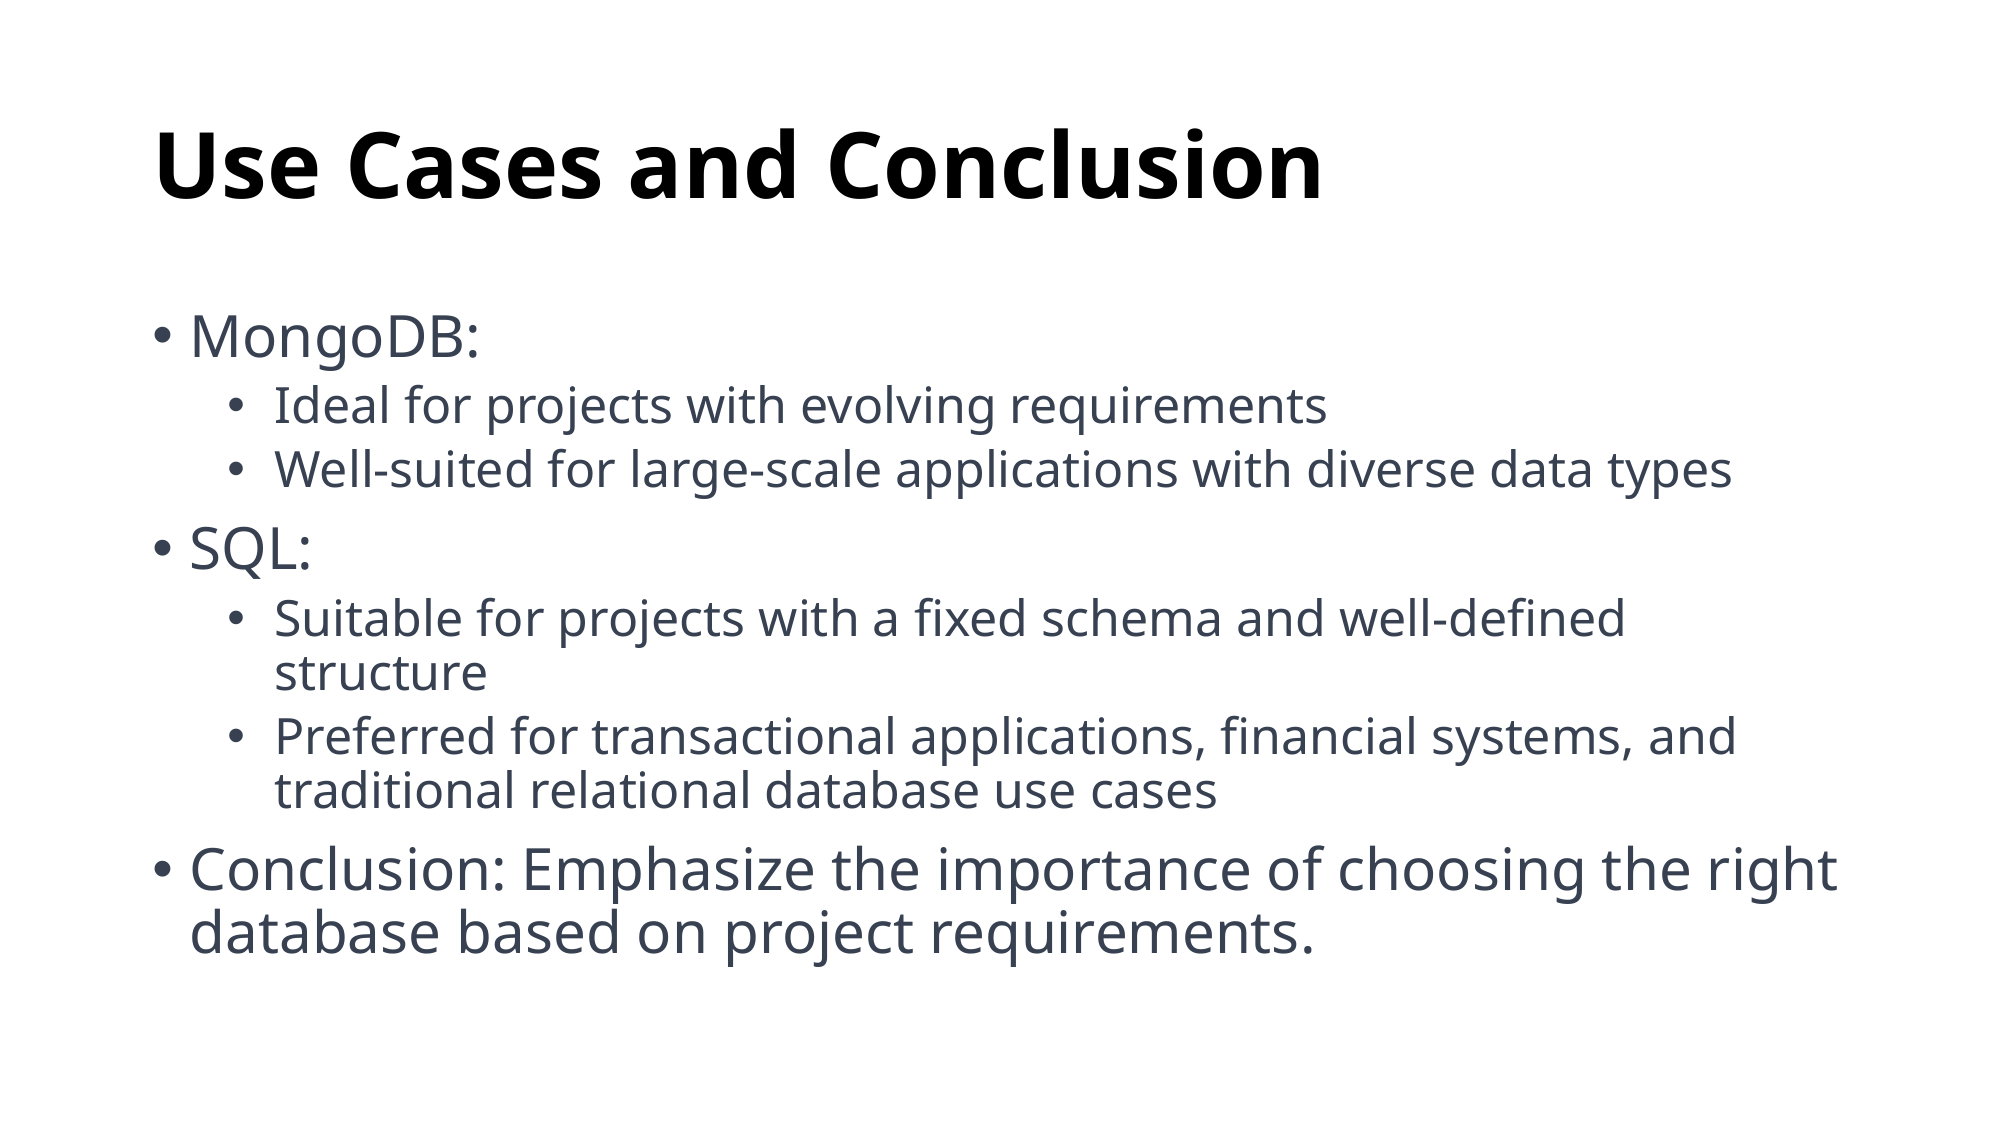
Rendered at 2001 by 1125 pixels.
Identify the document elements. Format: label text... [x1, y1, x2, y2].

title Use Cases and Conclusion [137, 59, 1863, 278]
list MongoDB: Ideal for projects with evolving requirements Well-suited for large-scale applications with diverse data types SQL: Suitable for projects with a fixed schema and well-defined structure Preferred for transactional applications, financial systems, and traditional relational database use cases Conclusion: Emphasize the importance of choosing the right database based on project requirements. [137, 299, 1863, 1014]
